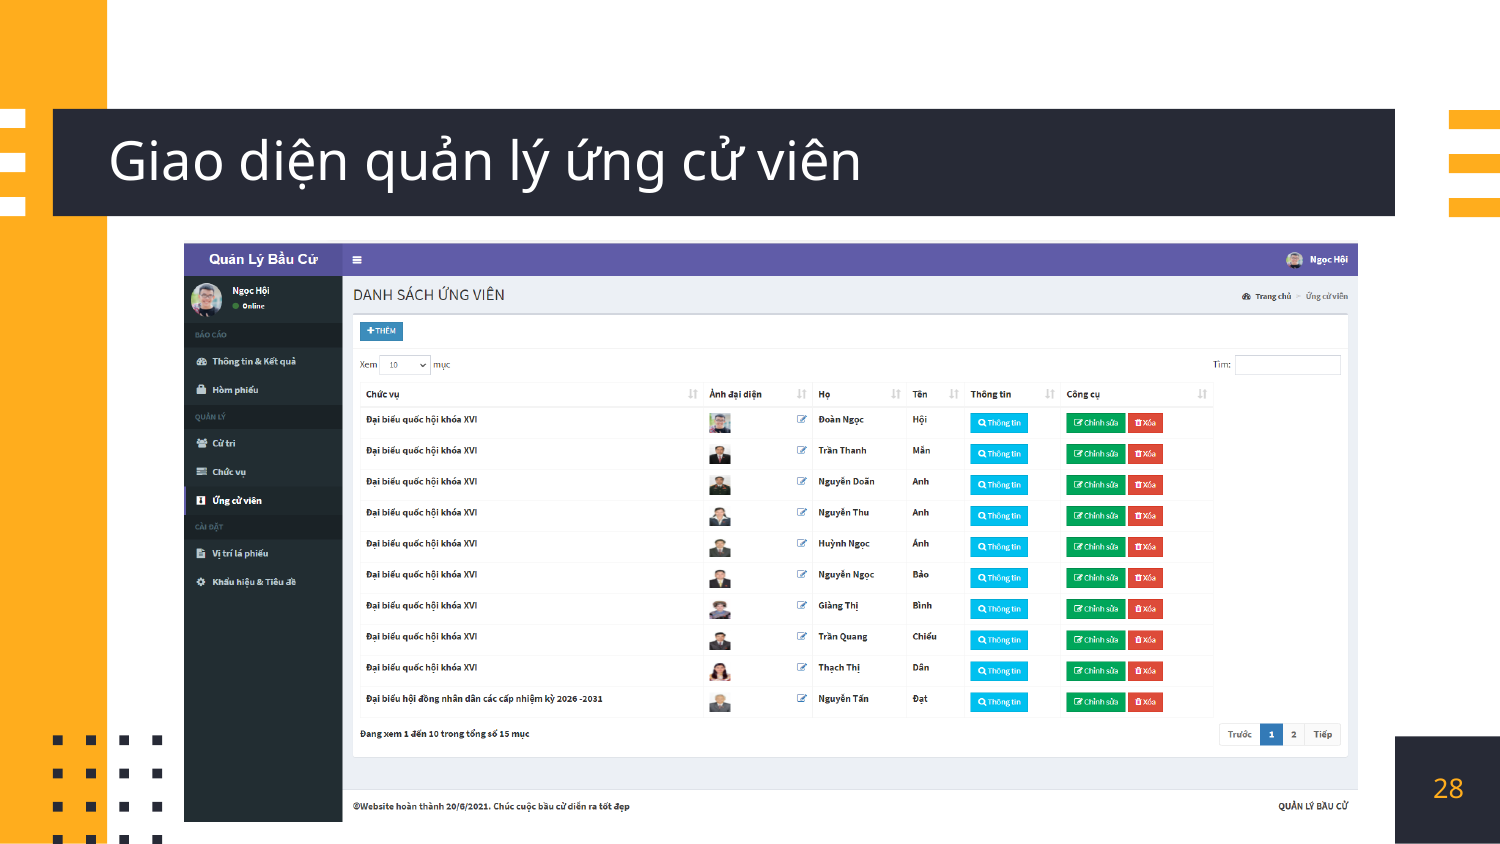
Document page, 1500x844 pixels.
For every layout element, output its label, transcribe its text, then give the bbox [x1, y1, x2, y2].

slide_number 28 [1395, 736, 1500, 844]
title Giao diện quản lý ứng cử viên [108, 108, 1396, 217]
picture [183, 240, 1359, 823]
